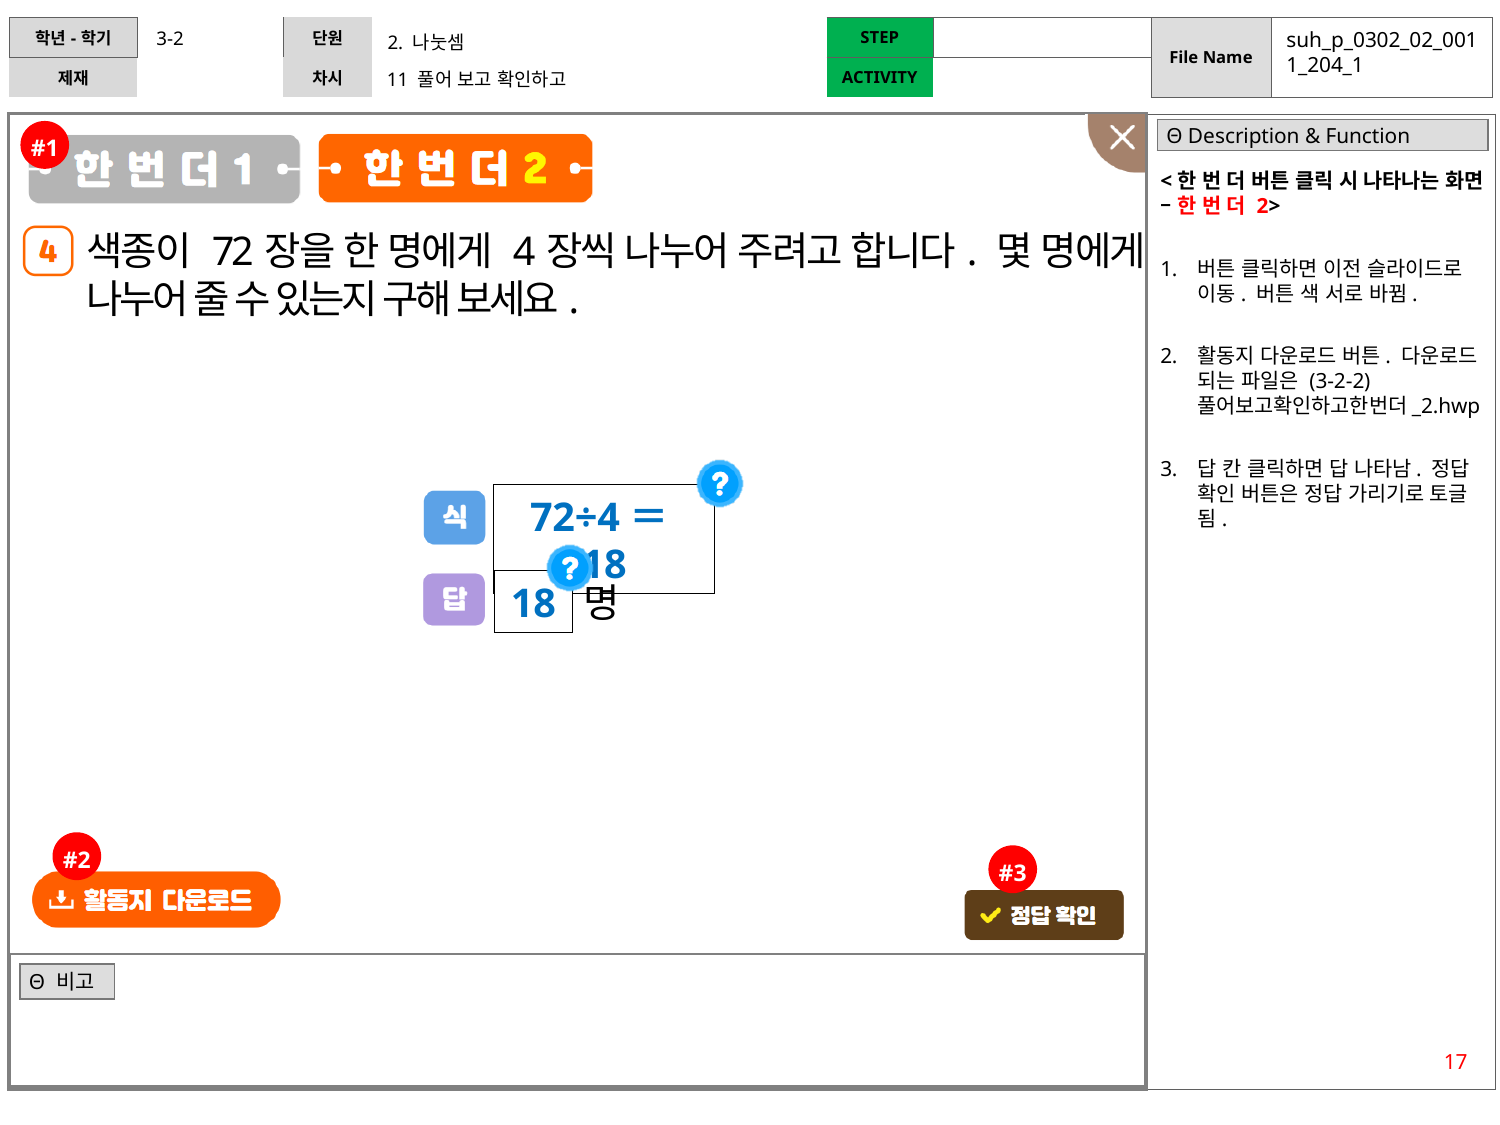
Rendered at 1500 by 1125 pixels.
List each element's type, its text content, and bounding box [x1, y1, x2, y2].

picture [316, 131, 594, 206]
picture [689, 454, 750, 514]
text_box 11 풀어 보고 확인하고 [372, 60, 821, 96]
picture [20, 223, 76, 278]
picture [23, 131, 302, 207]
text_box suh_p_0302_02_0011_204_1 [1271, 18, 1500, 84]
text_box #1 [23, 118, 66, 130]
text_box 72÷4＝18 [493, 484, 715, 594]
text_box 3-2 [141, 18, 284, 55]
picture [540, 539, 601, 599]
picture [422, 486, 490, 547]
text_box 2. 나눗셈 [372, 23, 828, 48]
table_header Θ Description & Function [1158, 120, 1487, 150]
text_box <한 번 더 버튼 클릭 시 나타나는 화면 – 한 번 더 2> 버튼 클릭하면 이전 슬라이드로 이동. 버튼 색 서로 바뀜. 활동지 다운로드 버튼. 다운로드 되는 파일은 (3-2-2)풀어보고확인하고한번더_2.hwp 답 칸 클릭하면 답 나타남. 정답 확인 버튼은 정답 가리기로 토글 됨. [1145, 160, 1500, 632]
text_box #3 [986, 843, 1040, 885]
text_box 명 [568, 570, 628, 633]
picture [1084, 113, 1145, 173]
text_box 18 [494, 570, 568, 633]
text_box #2 [50, 830, 104, 862]
picture [26, 864, 283, 936]
picture [419, 569, 489, 629]
text_box 색종이 72장을 한 명에게 4장씩 나누어 주려고 합니다. 몇 명에게 나누어 줄 수 있는지 구해 보세요. [71, 218, 1158, 329]
picture [963, 887, 1126, 941]
